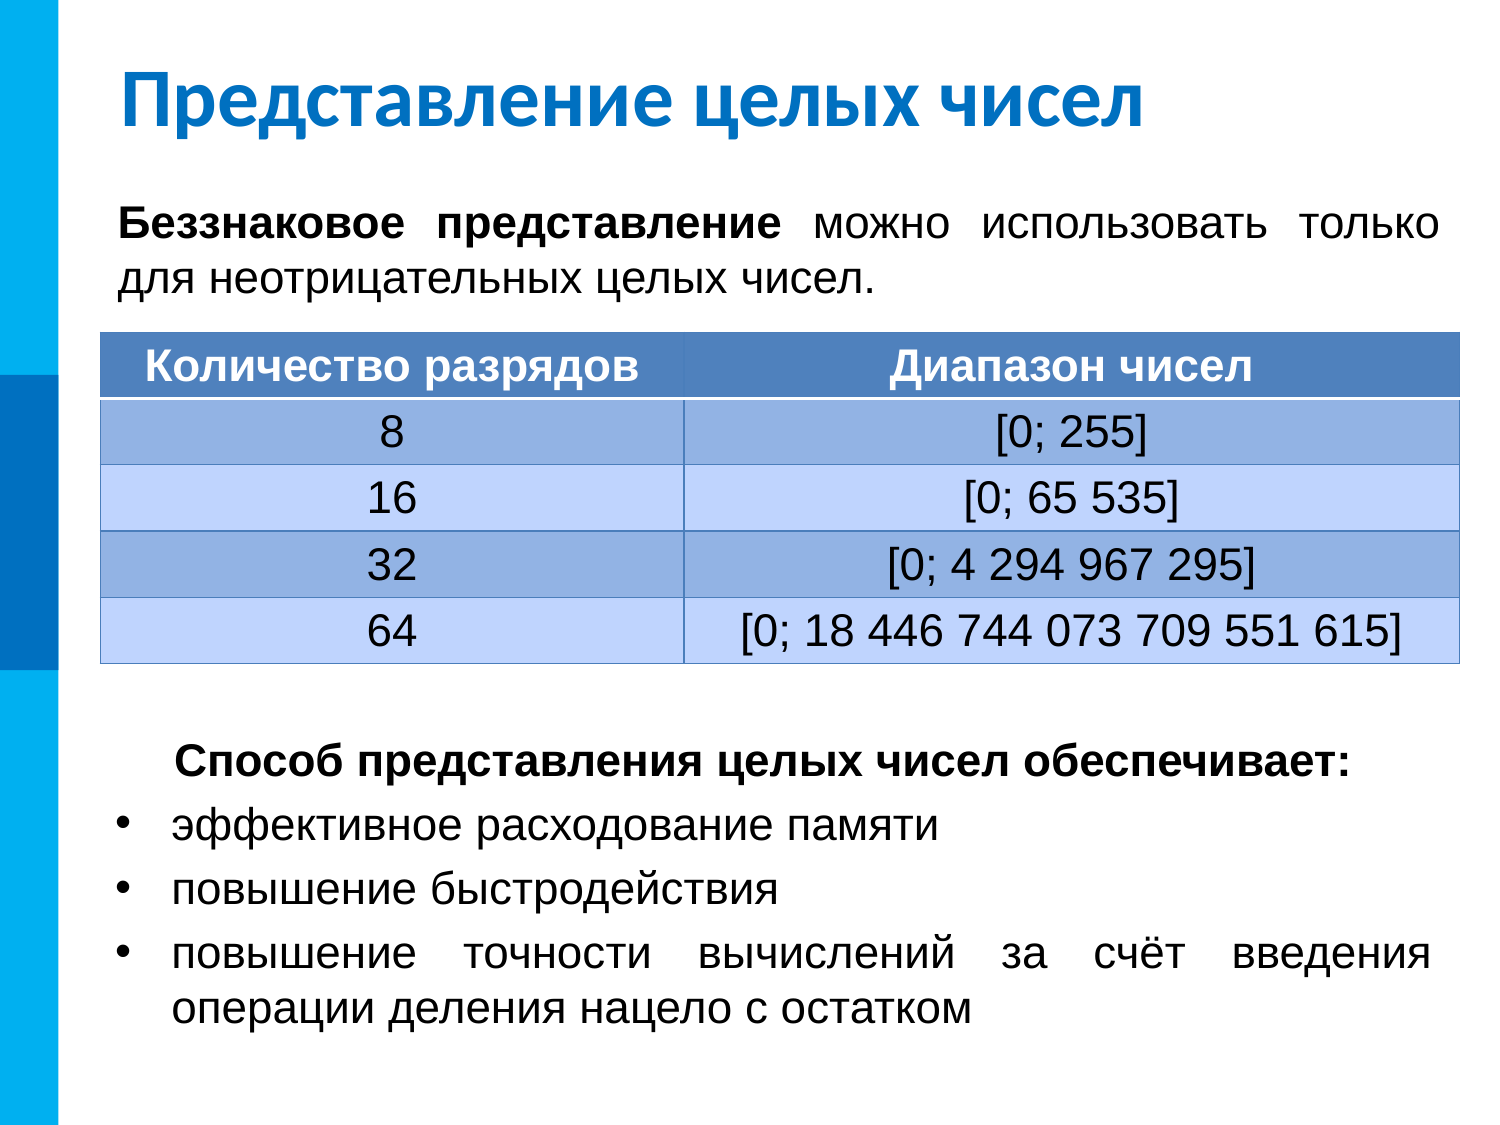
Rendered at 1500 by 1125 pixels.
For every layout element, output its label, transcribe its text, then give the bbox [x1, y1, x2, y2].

table_cell 32 [101, 532, 683, 597]
table_cell [0; 4 294 967 295] [685, 532, 1459, 597]
table_cell [0; 65 535] [685, 465, 1459, 530]
table_cell 8 [101, 400, 683, 464]
title Представление целых чисел [105, 45, 1458, 141]
table_header Количество разрядов [101, 333, 683, 397]
table_cell [0; 255] [685, 400, 1459, 464]
table_cell [0; 18 446 744 073 709 551 615] [685, 598, 1459, 663]
table_header Диапазон чисел [685, 333, 1459, 397]
table_cell 64 [101, 598, 683, 663]
list Способ представления целых чисел обеспечивает: эффективное расходование памяти повышение быстродействия повышение точности вычислений за счёт введения операции деления нацело с остатком [100, 723, 1448, 1052]
table_cell 16 [101, 465, 683, 530]
text_box Беззнаковое представление можно использовать только для неотрицательных целых чисел. [102, 184, 1456, 310]
